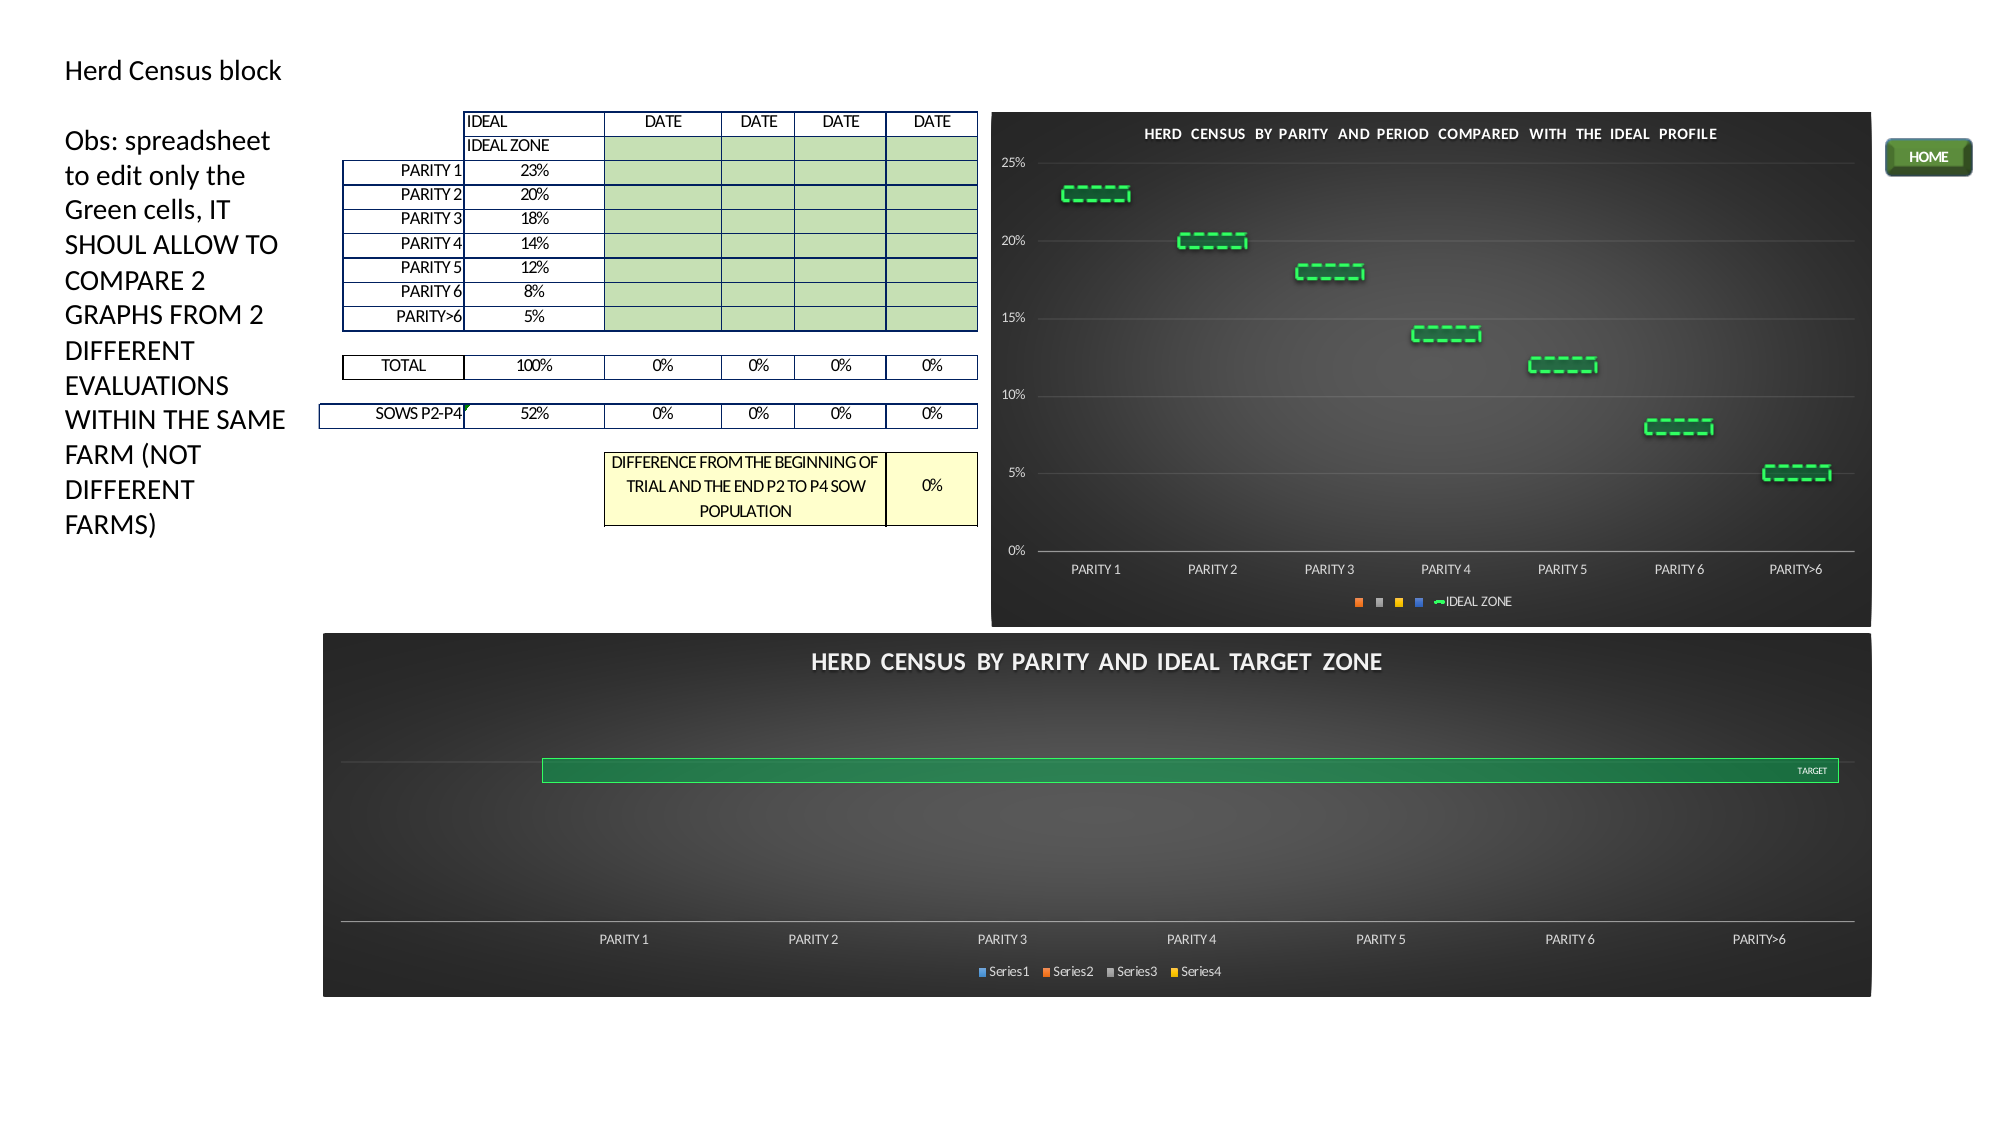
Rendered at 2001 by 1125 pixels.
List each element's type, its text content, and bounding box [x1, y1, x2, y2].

text_box Herd Census block Obs: spreadsheet to edit only the Green cells, IT SHOUL ALLOW TO COMPARE 2 GRAPHS FROM 2 DIFFERENT EVALUATIONS WITHIN THE SAME FARM (NOT DIFFERENT FARMS) [49, 43, 302, 548]
picture [318, 111, 2000, 1014]
